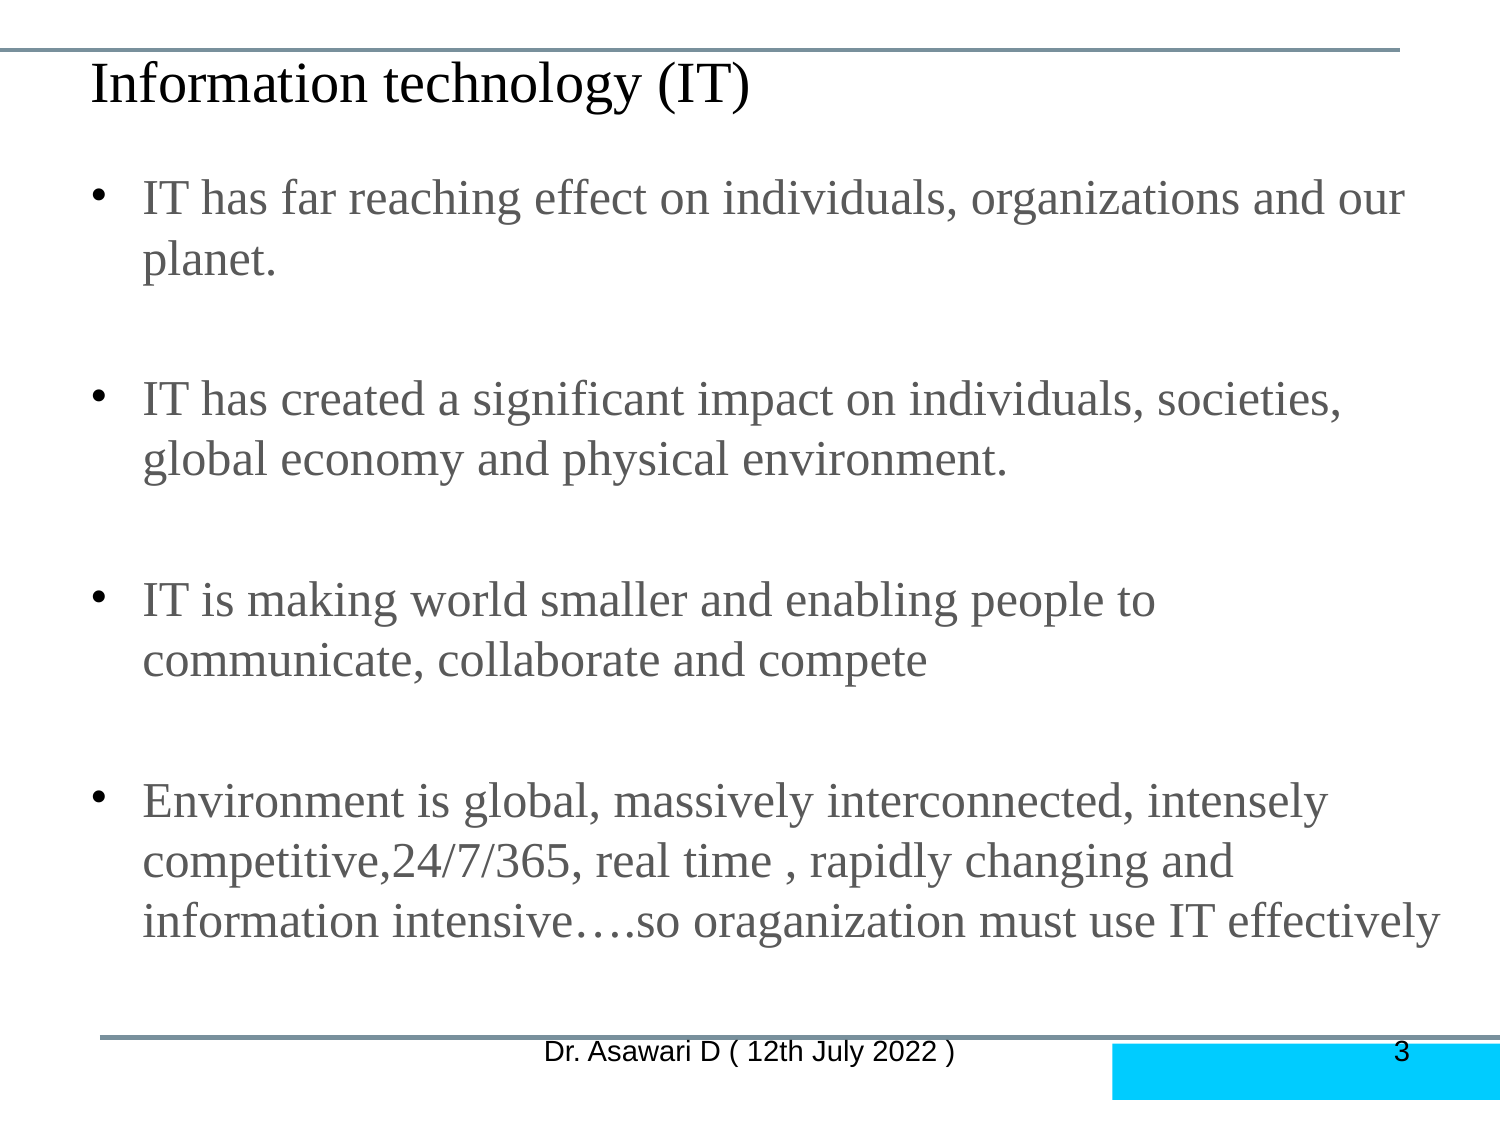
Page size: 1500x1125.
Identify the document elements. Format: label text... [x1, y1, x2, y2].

title Information technology (IT) [75, 31, 1425, 127]
list IT has far reaching effect on individuals, organizations and our planet. IT has created a significant impact on individuals, societies, global economy and physical environment. IT is making world smaller and enabling people to communicate, collaborate and compete Environment is global, massively interconnected, intensely competitive,24/7/365, real time , rapidly changing and information intensive….so oraganization must use IT effectively [75, 157, 1463, 1013]
footer Dr. Asawari D ( 12th July 2022 ) [512, 1024, 988, 1103]
slide_number ‹#› [1074, 1024, 1425, 1103]
